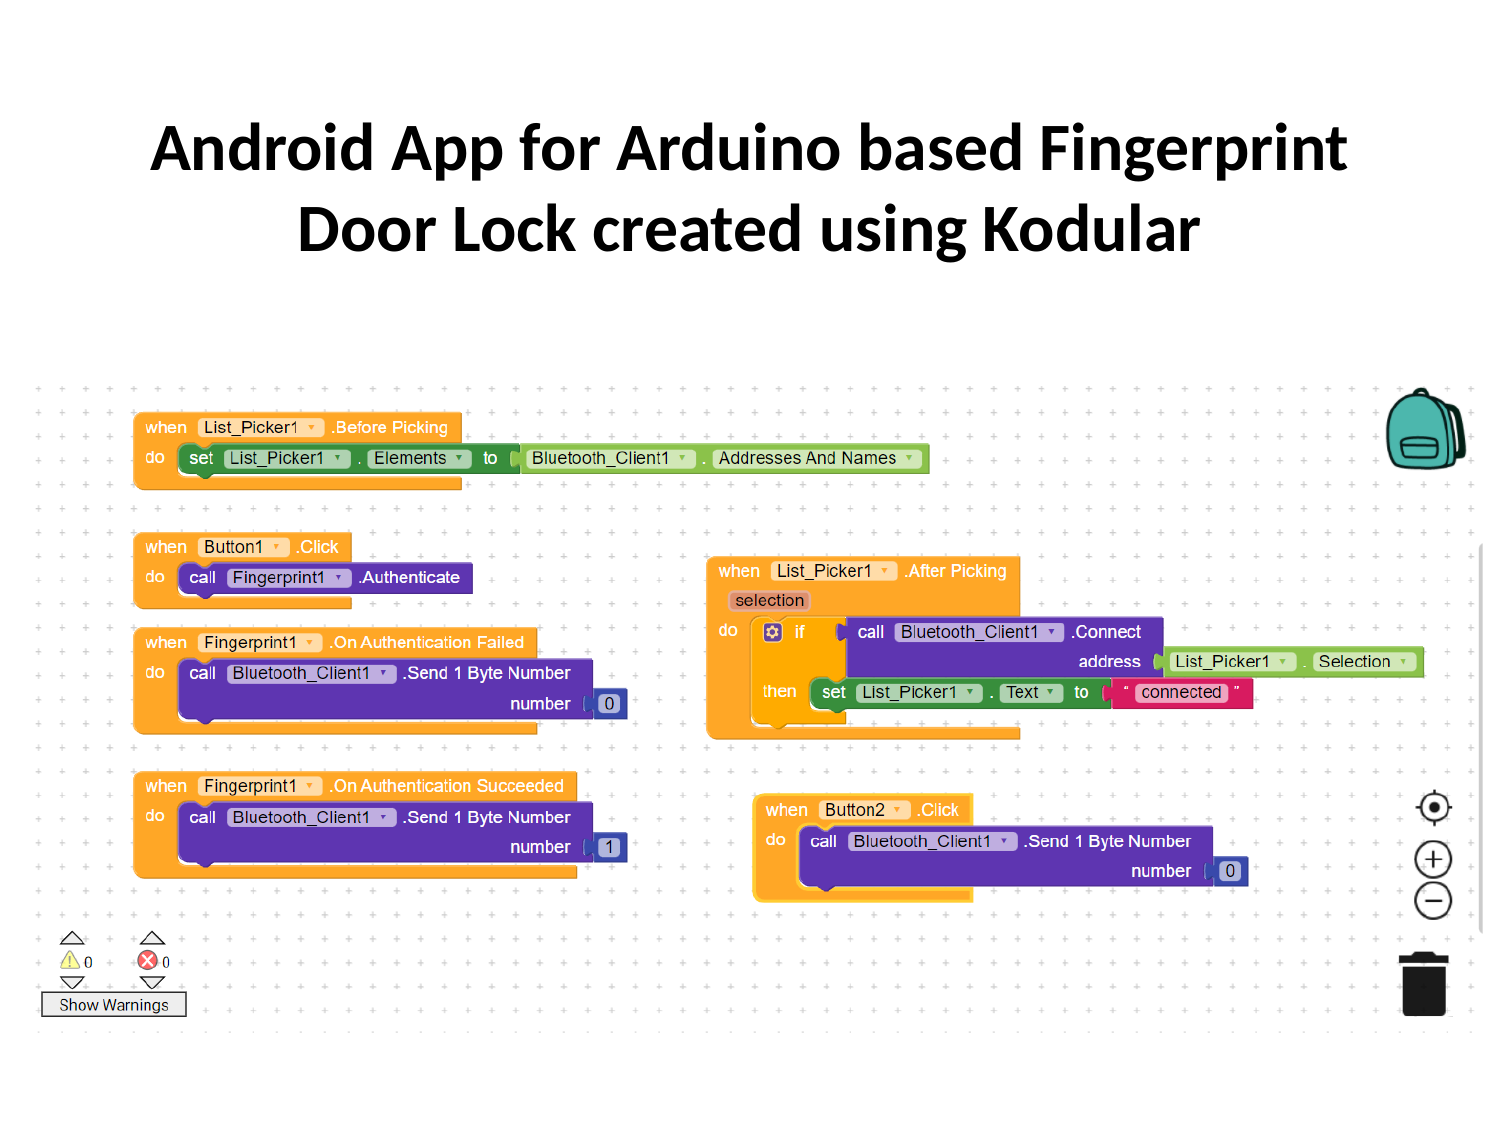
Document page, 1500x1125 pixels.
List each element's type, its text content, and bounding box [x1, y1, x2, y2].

title Android App for Arduino based Fingerprint Door Lock created using Kodular [75, 66, 1425, 381]
picture [17, 382, 1483, 1033]
